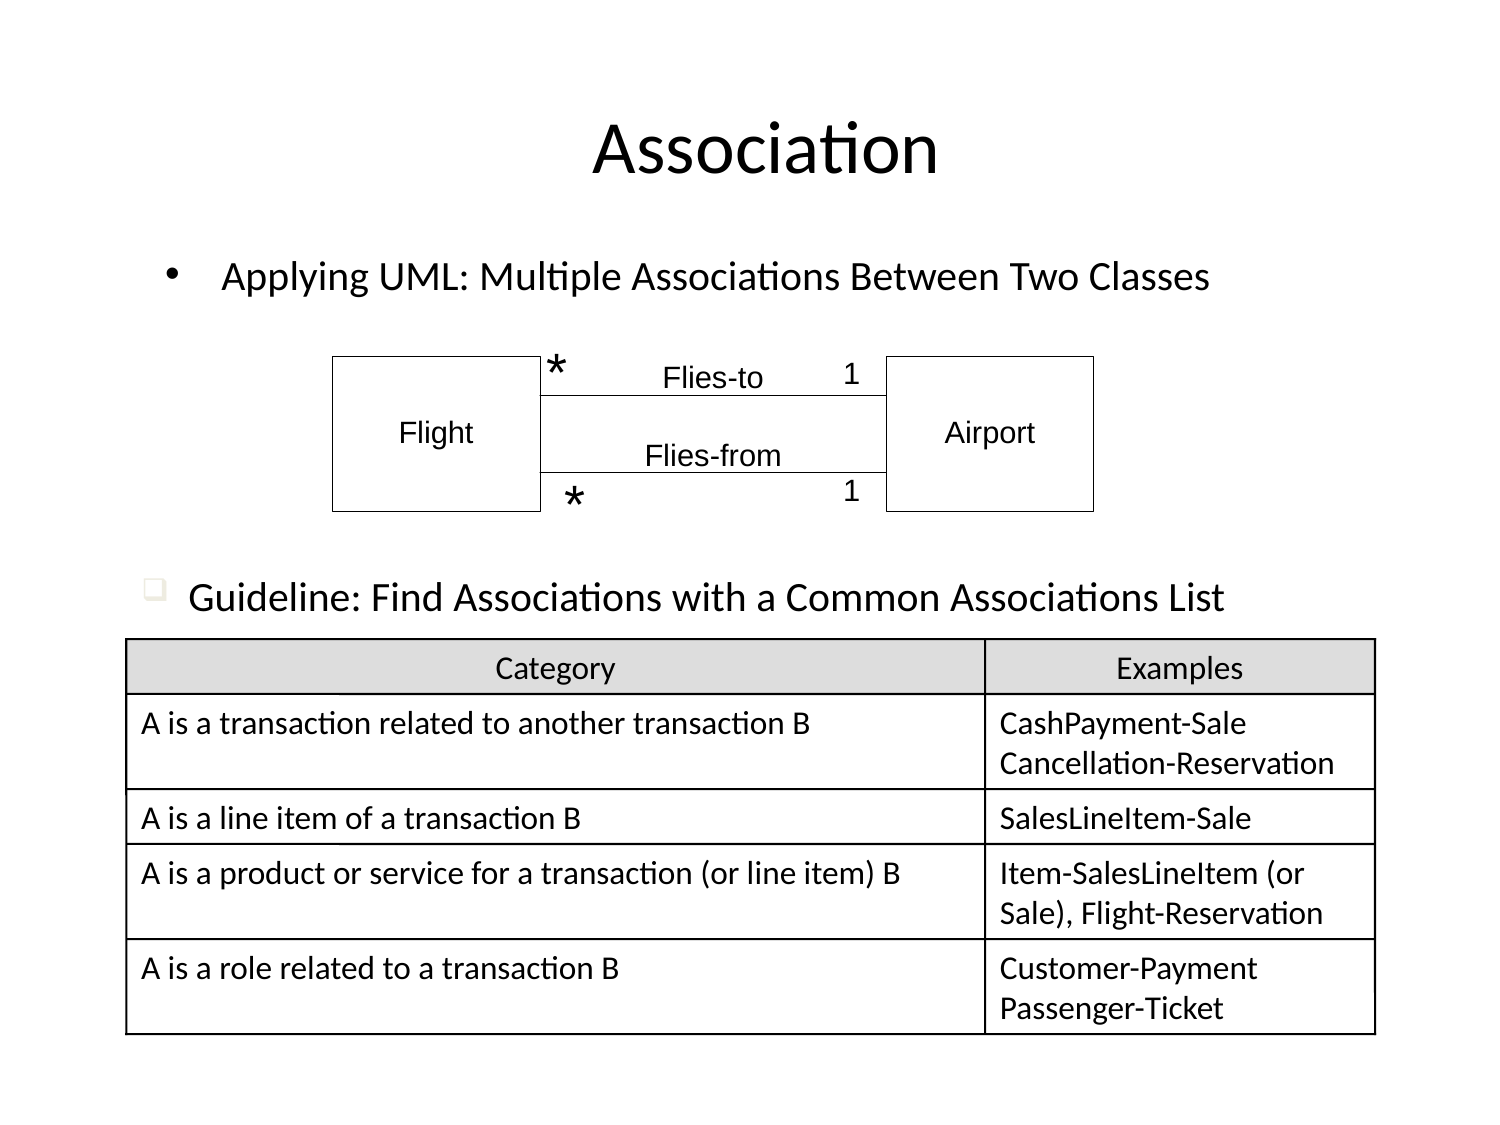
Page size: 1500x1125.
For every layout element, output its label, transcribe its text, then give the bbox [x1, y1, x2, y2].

title Association [533, 90, 1000, 197]
text_box Guideline: Find Associations with a Common Associations List [126, 562, 1359, 637]
list Applying UML: Multiple Associations Between Two Classes [150, 240, 1379, 316]
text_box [126, 638, 1376, 1035]
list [326, 323, 1100, 560]
